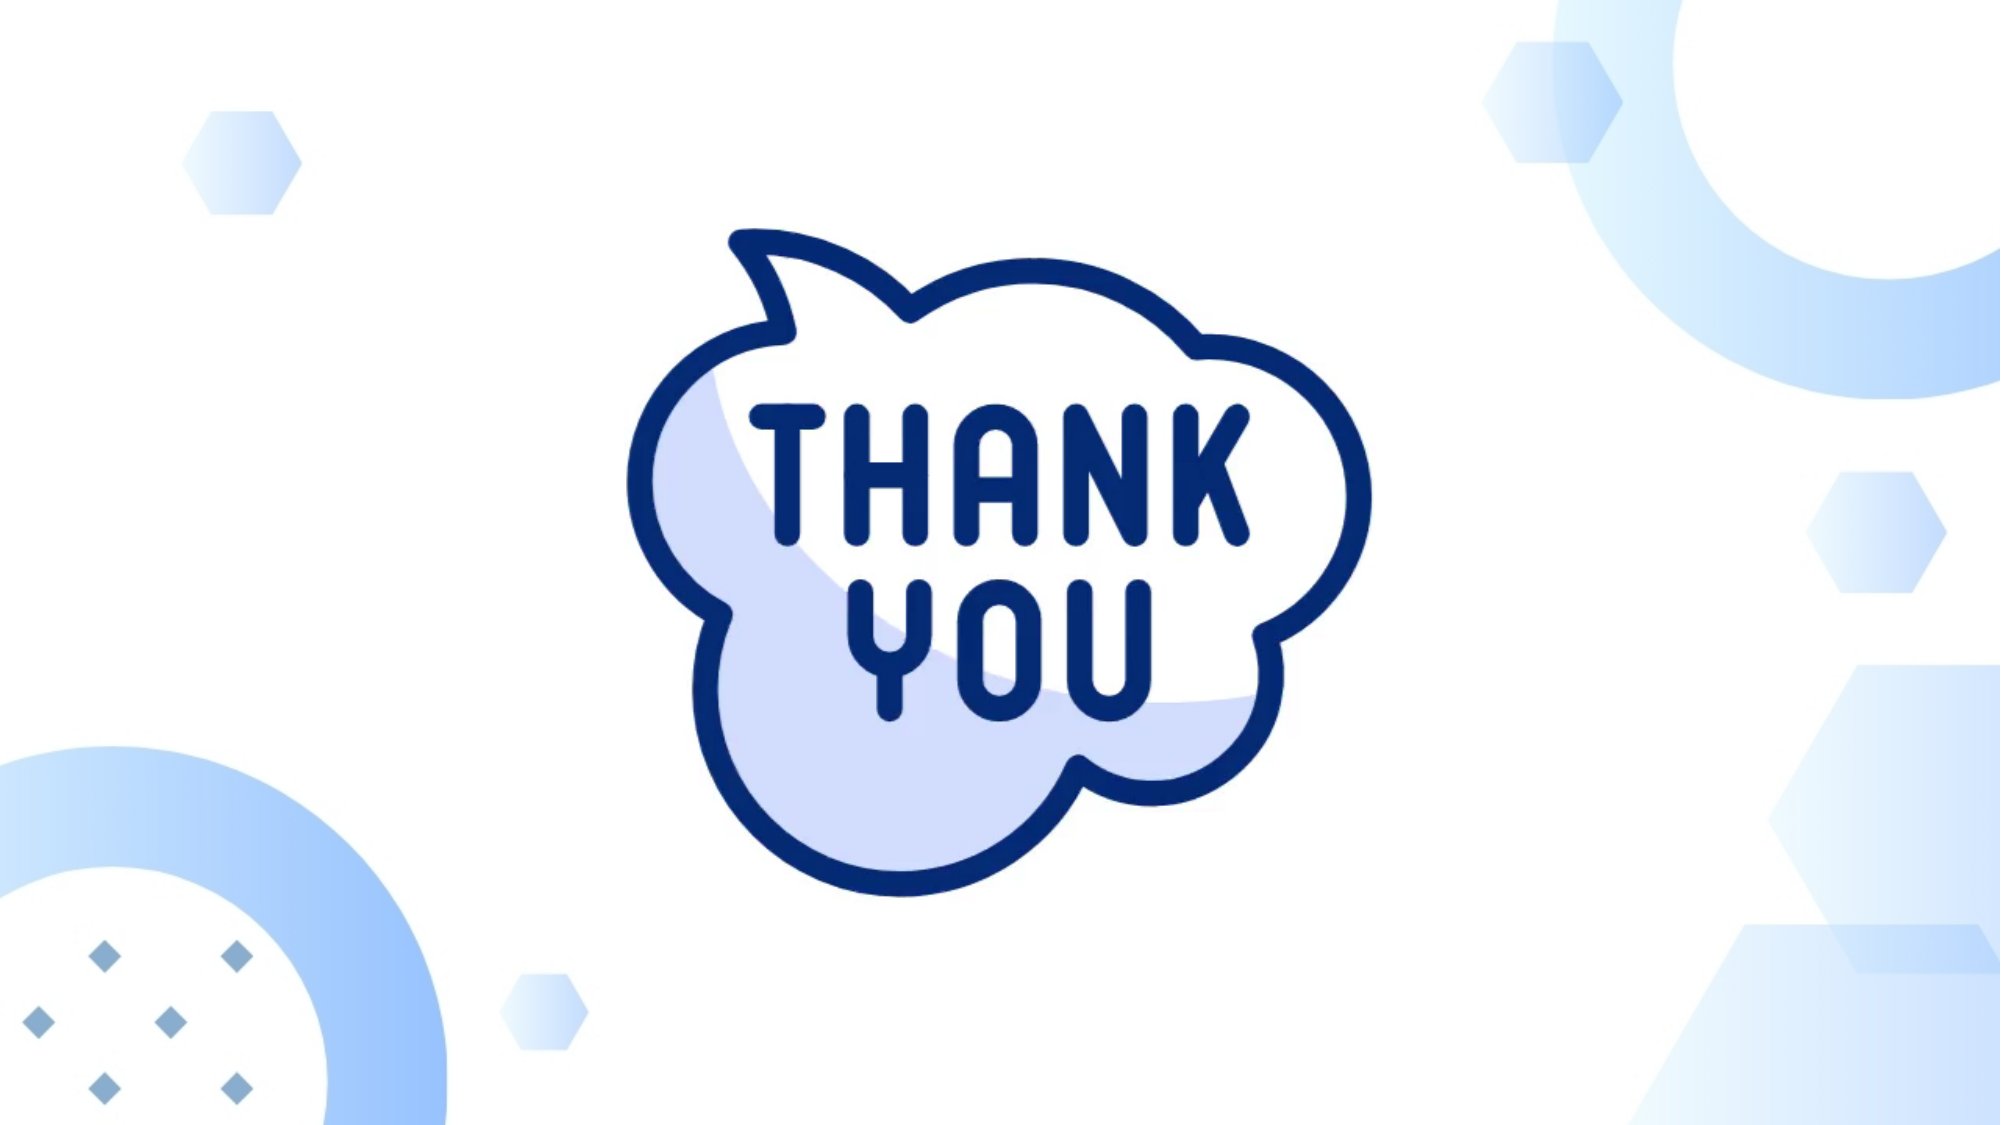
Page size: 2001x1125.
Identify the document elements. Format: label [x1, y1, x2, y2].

text_box [599, 162, 1400, 963]
